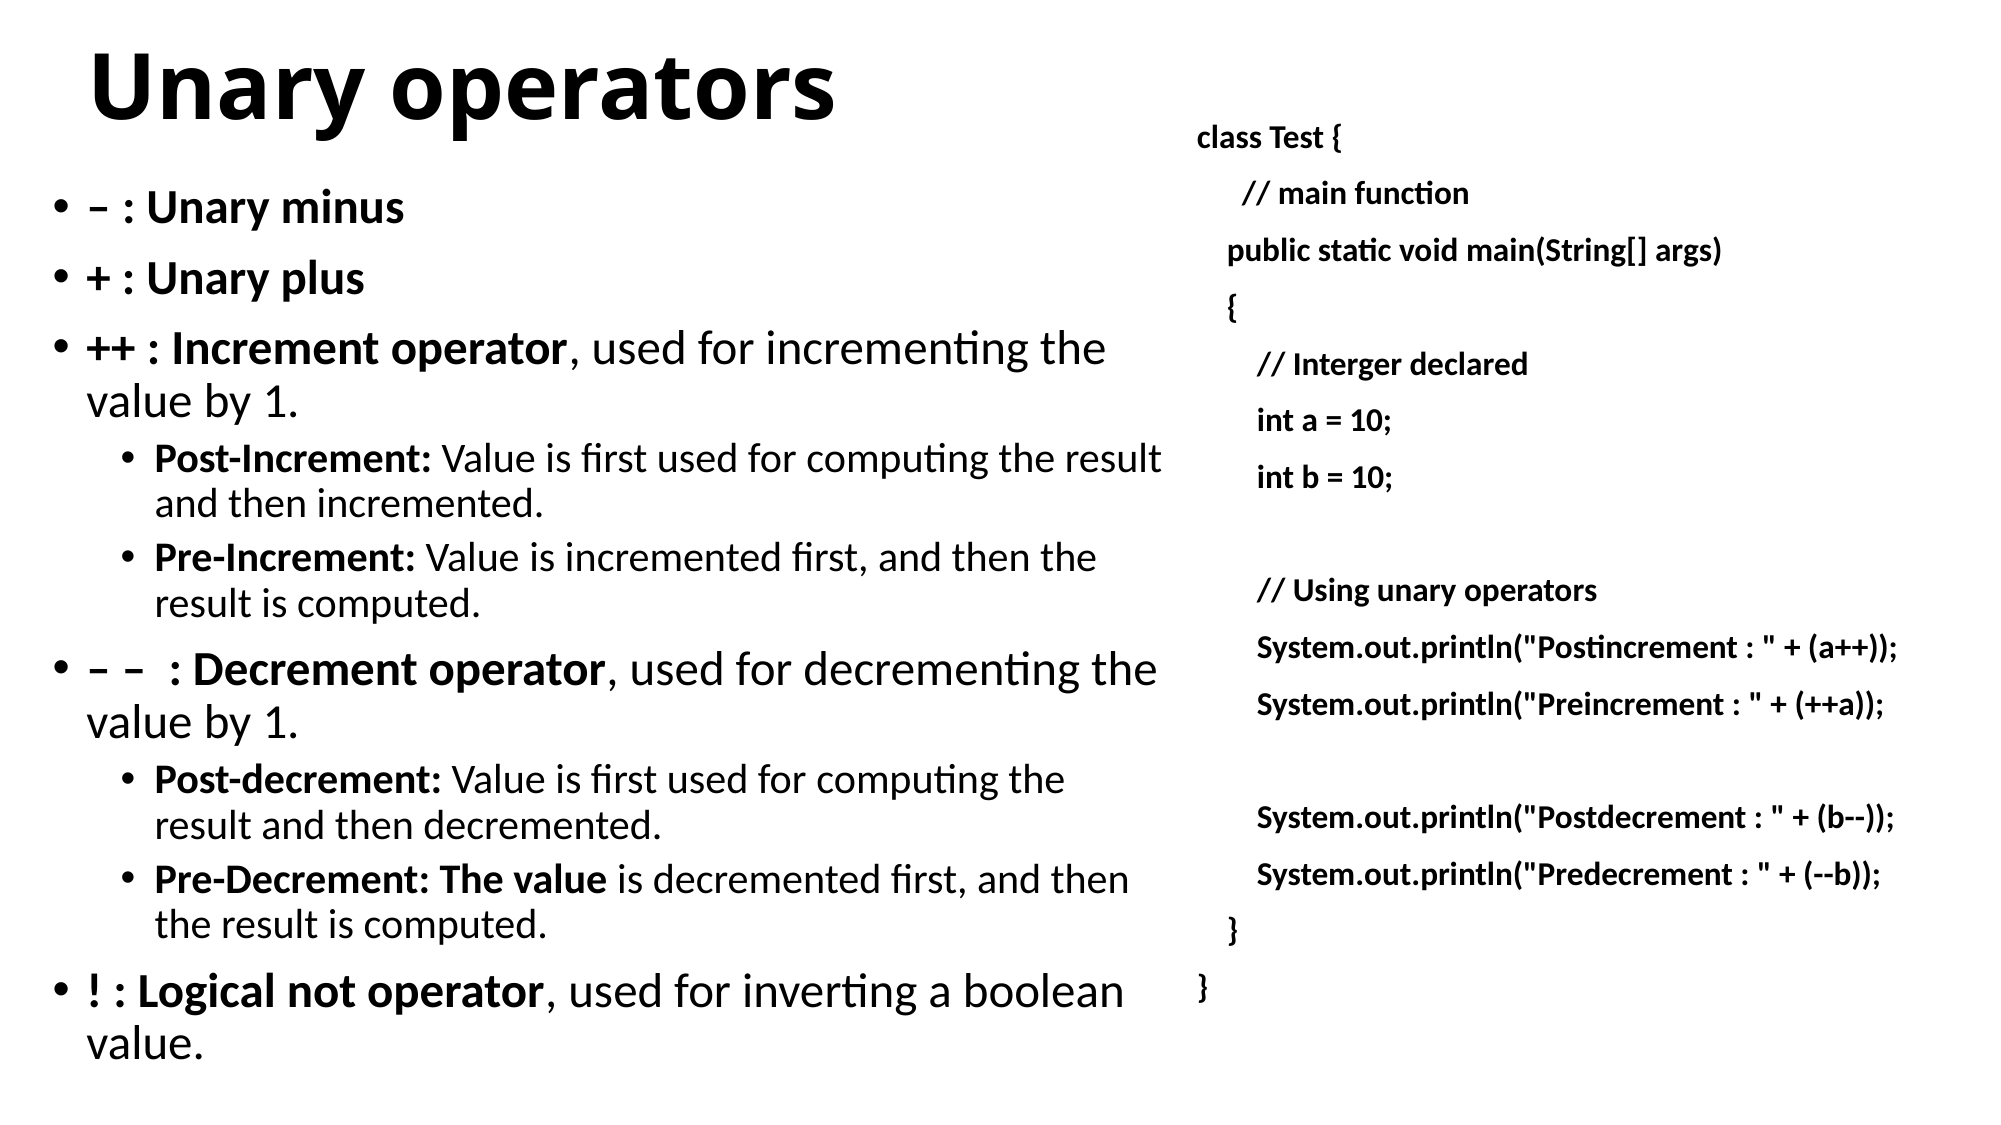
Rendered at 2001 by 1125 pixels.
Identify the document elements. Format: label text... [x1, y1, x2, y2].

list – : Unary minus + : Unary plus ++ : Increment operator, used for incrementing the value by 1. Post-Increment: Value is first used for computing the result and then incremented. Pre-Increment: Value is incremented first, and then the result is computed. – – : Decrement operator, used for decrementing the value by 1. Post-decrement: Value is first used for computing the result and then decremented. Pre-Decrement: The value is decremented first, and then the result is computed. ! : Logical not operator, used for inverting a boolean value. [37, 174, 1182, 1088]
title Unary operators [72, 32, 1798, 147]
text_box [504, 225, 1181, 1053]
text_box class Test { // main function public static void main(String[] args) { // Interger declared int a = 10; int b = 10; // Using unary operators System.out.println("Postincrement : " + (a++)); System.out.println("Preincrement : " + (++a)); System.out.println("Postdecrement : " + (b--)); System.out.println("Predecrement : " + (--b)); } } [1181, 112, 1957, 1069]
